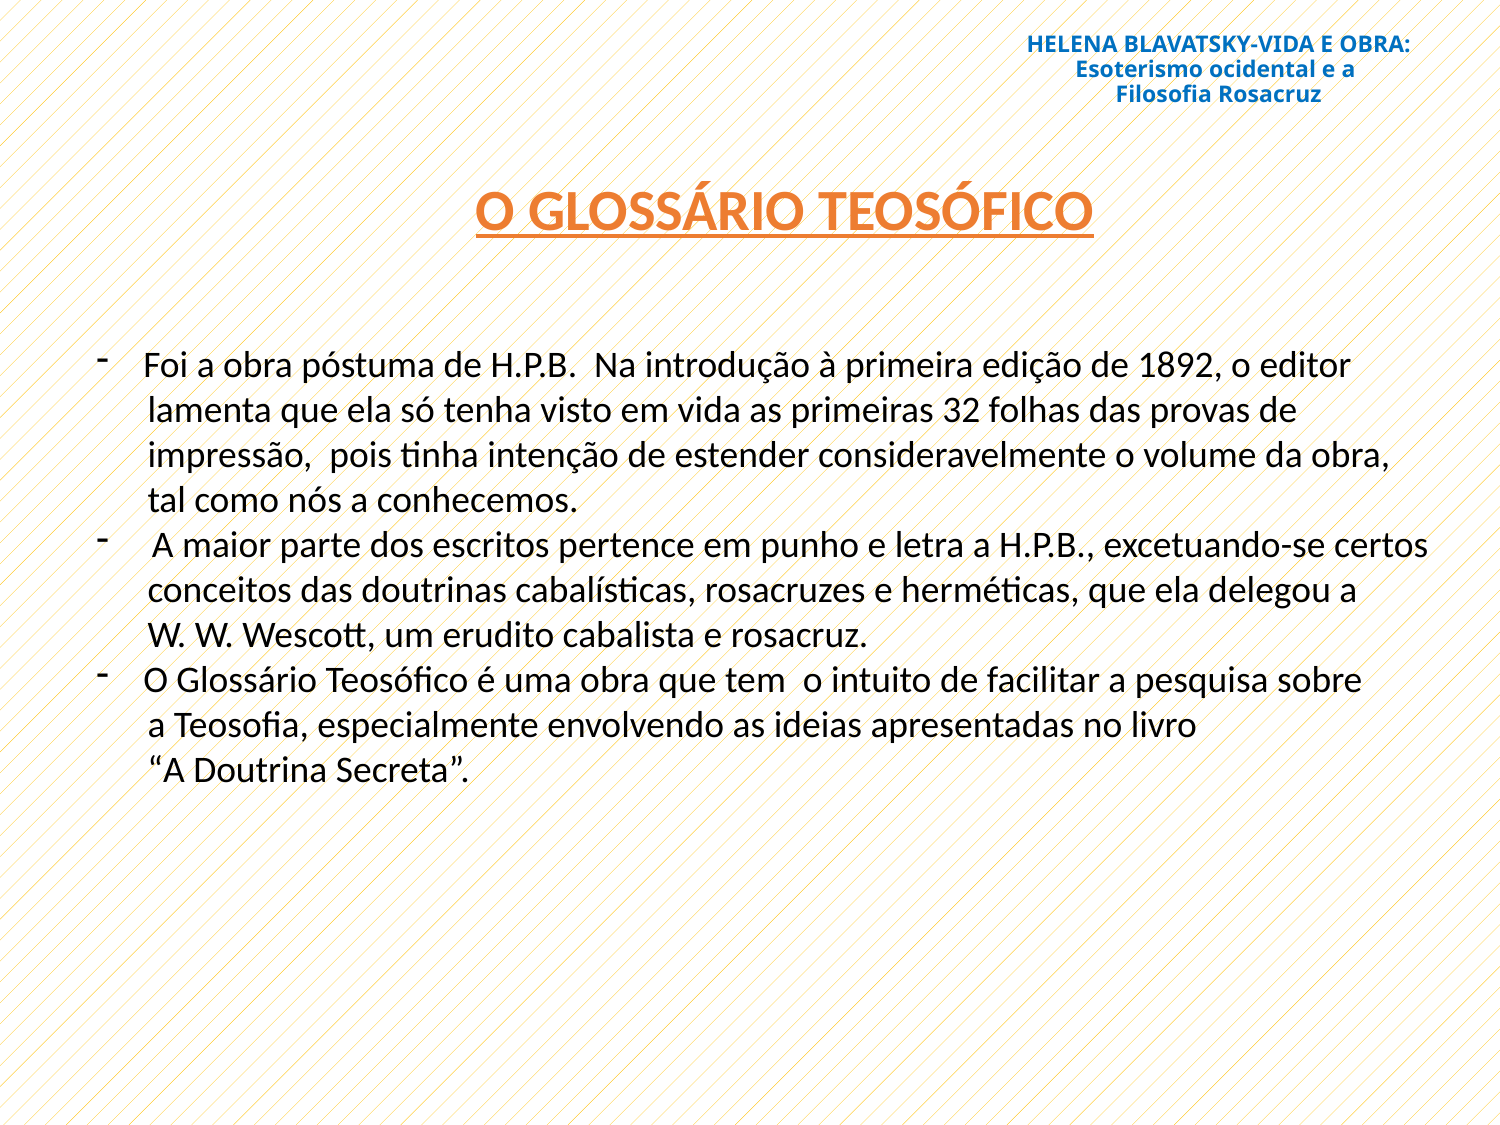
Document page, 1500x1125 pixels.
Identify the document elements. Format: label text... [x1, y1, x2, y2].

text_box O GLOSSÁRIO TEOSÓFICO [460, 164, 1109, 250]
text_box Foi a obra póstuma de H.P.B. Na introdução à primeira edição de 1892, o editor lamenta que ela só tenha visto em vida as primeiras 32 folhas das provas de impressão, pois tinha intenção de estender consideravelmente o volume da obra, tal como nós a conhecemos. A maior parte dos escritos pertence em punho e letra a H.P.B., excetuando-se certos conceitos das doutrinas cabalísticas, rosacruzes e herméticas, que ela delegou a W. W. Wescott, um erudito cabalista e rosacruz. O Glossário Teosófico é uma obra que tem o intuito de facilitar a pesquisa sobre a Teosofia, especialmente envolvendo as ideias apresentadas no livro “A Doutrina Secreta”. [81, 332, 1454, 798]
title HELENA BLAVATSKY-VIDA E OBRA: Esoterismo ocidental e a Filosofia Rosacruz [956, 22, 1482, 115]
